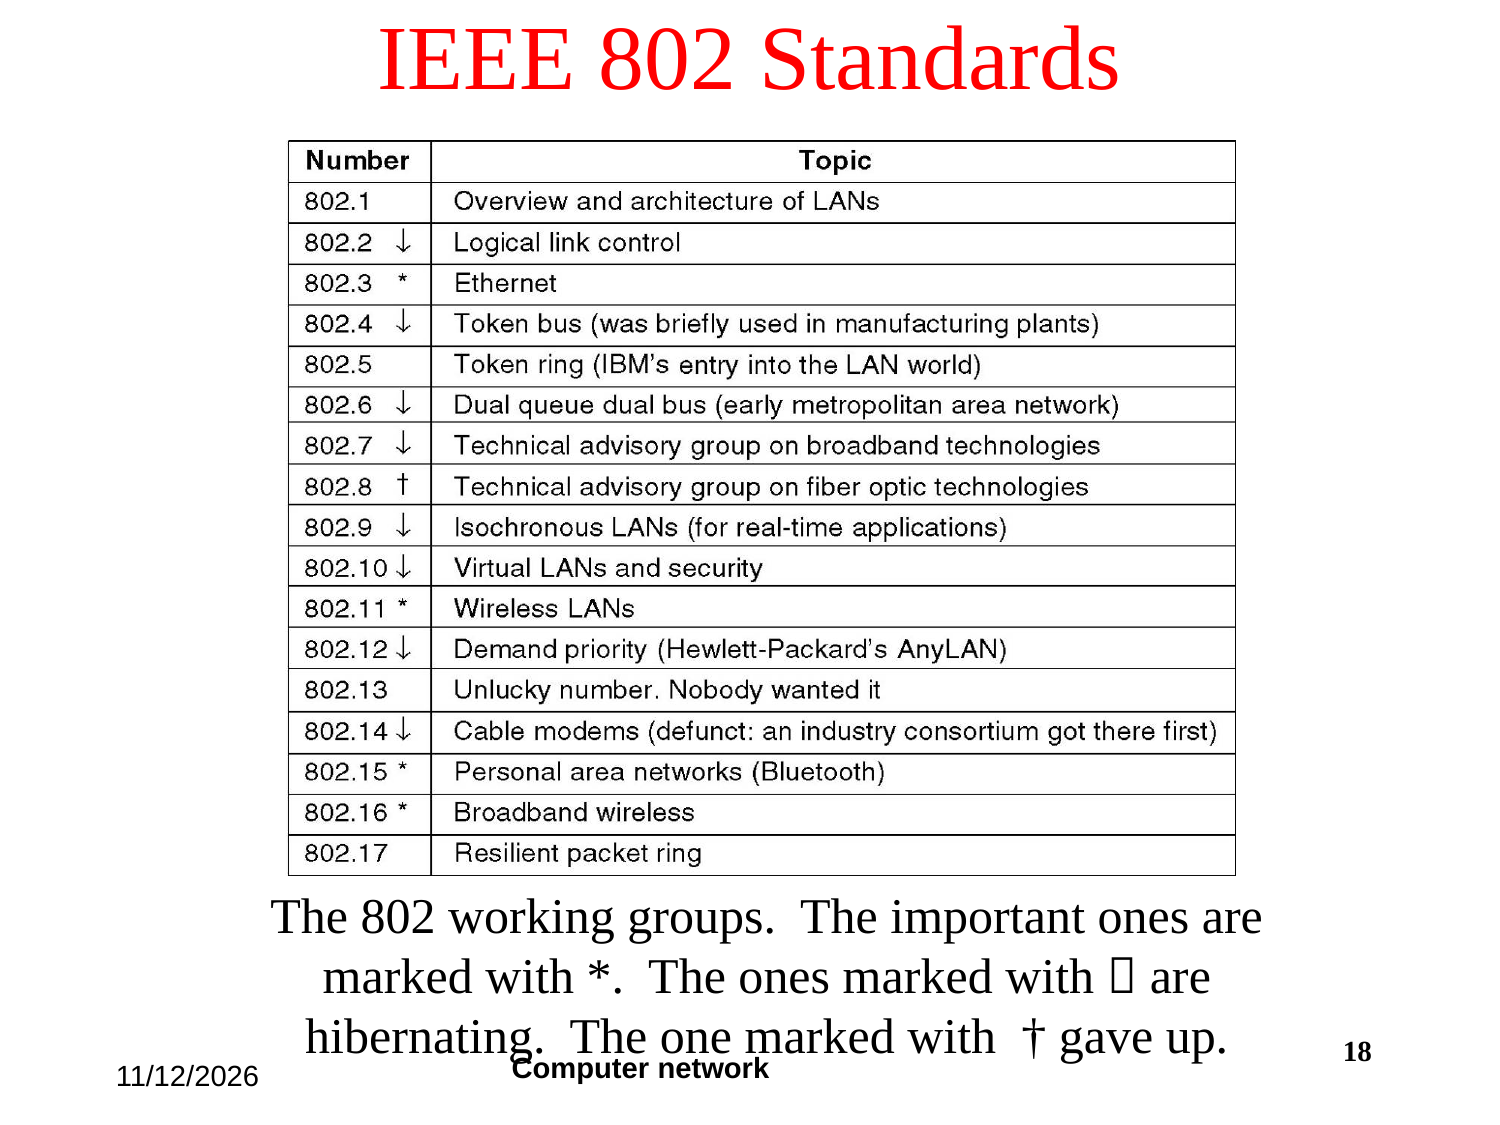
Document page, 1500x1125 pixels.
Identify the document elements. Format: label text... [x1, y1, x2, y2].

footer Computer network [344, 1071, 988, 1100]
title IEEE 802 Standards [0, 0, 1500, 147]
slide_number 18 [1074, 1025, 1388, 1100]
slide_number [31, 1050, 344, 1125]
picture [272, 139, 1236, 877]
text_box The 802 working groups. The important ones are marked with *. The ones marked with  are hibernating. The one marked with † gave up. [221, 876, 1313, 1071]
